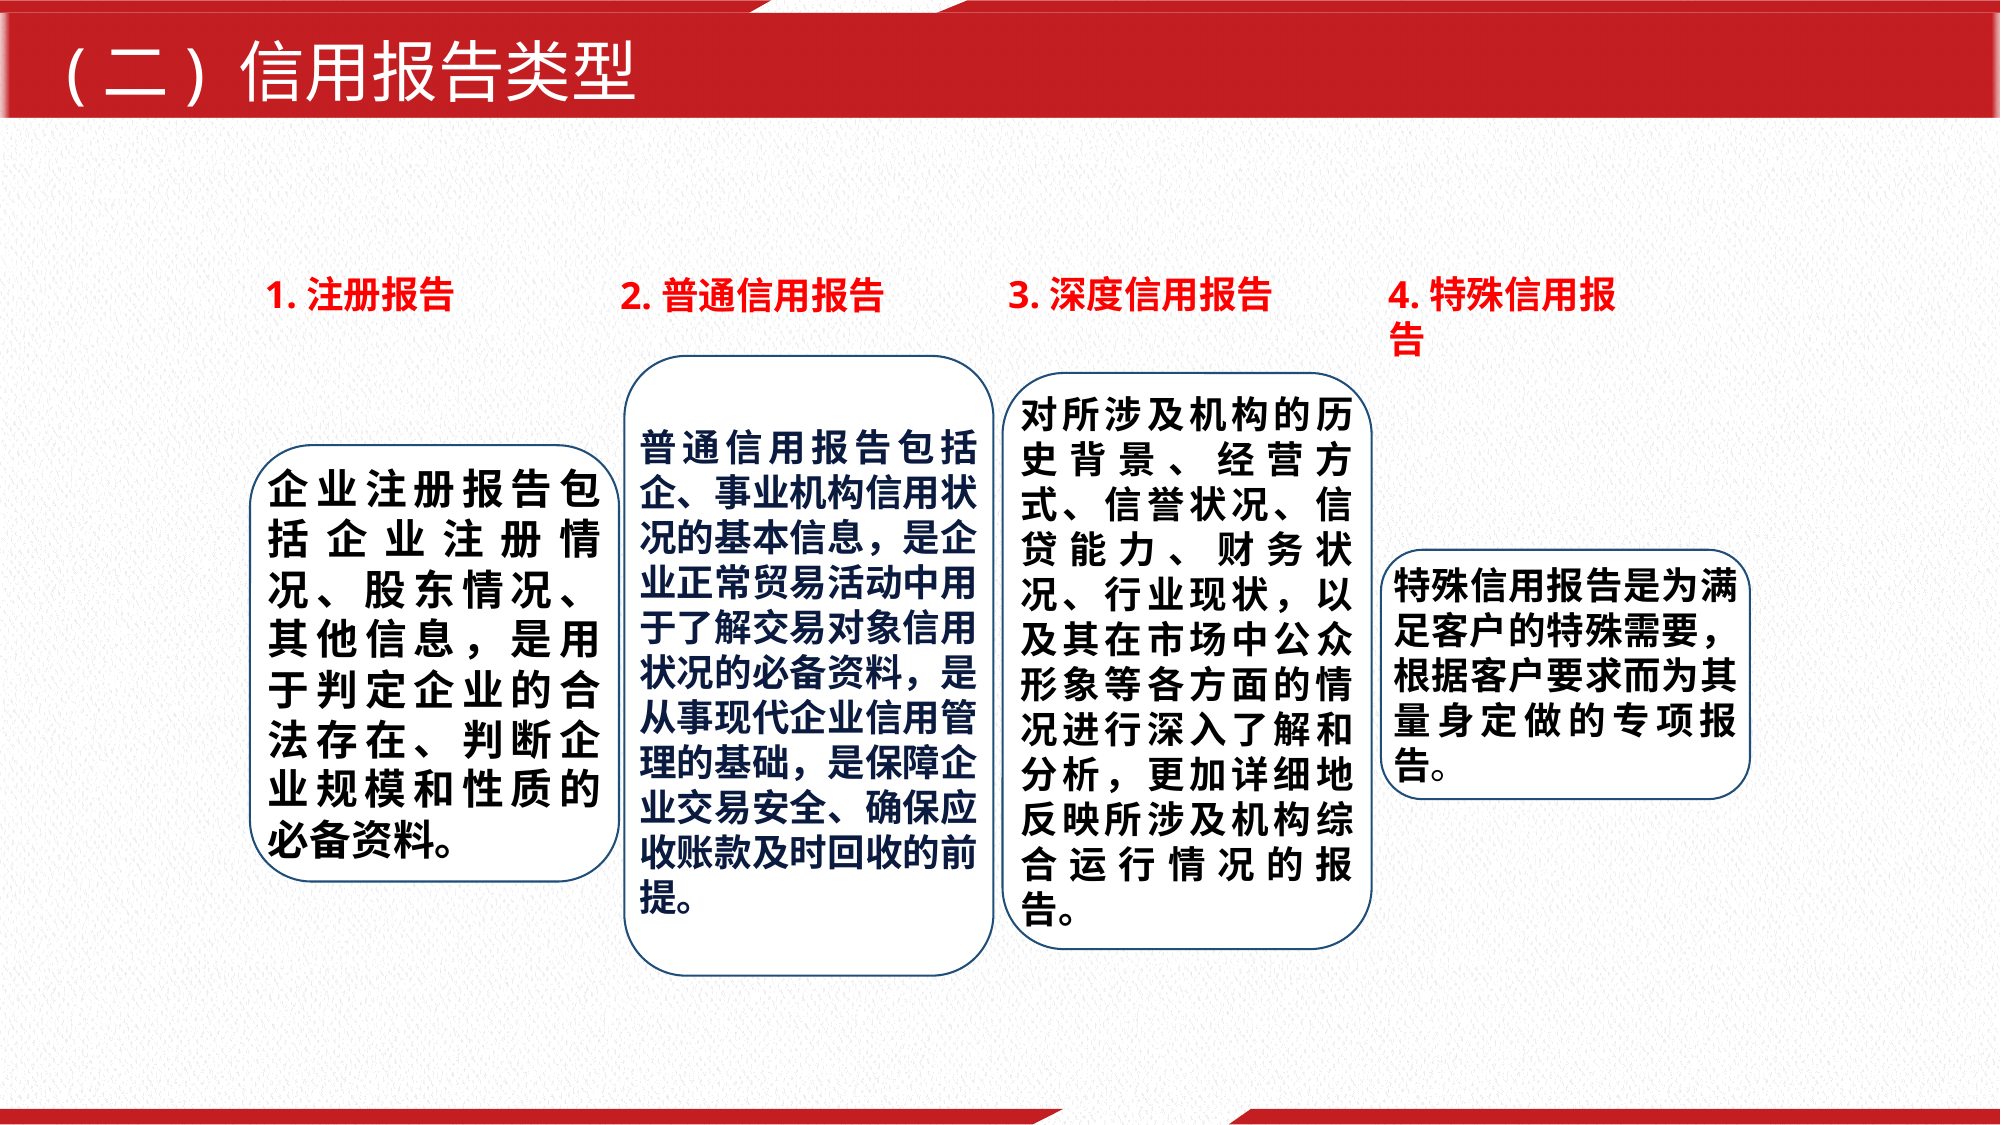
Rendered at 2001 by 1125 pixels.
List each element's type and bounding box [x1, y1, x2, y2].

picture [0, 12, 2000, 118]
text_box [0, 0, 2000, 12]
text_box [0, 118, 2000, 1125]
text_box [249, 263, 1750, 976]
